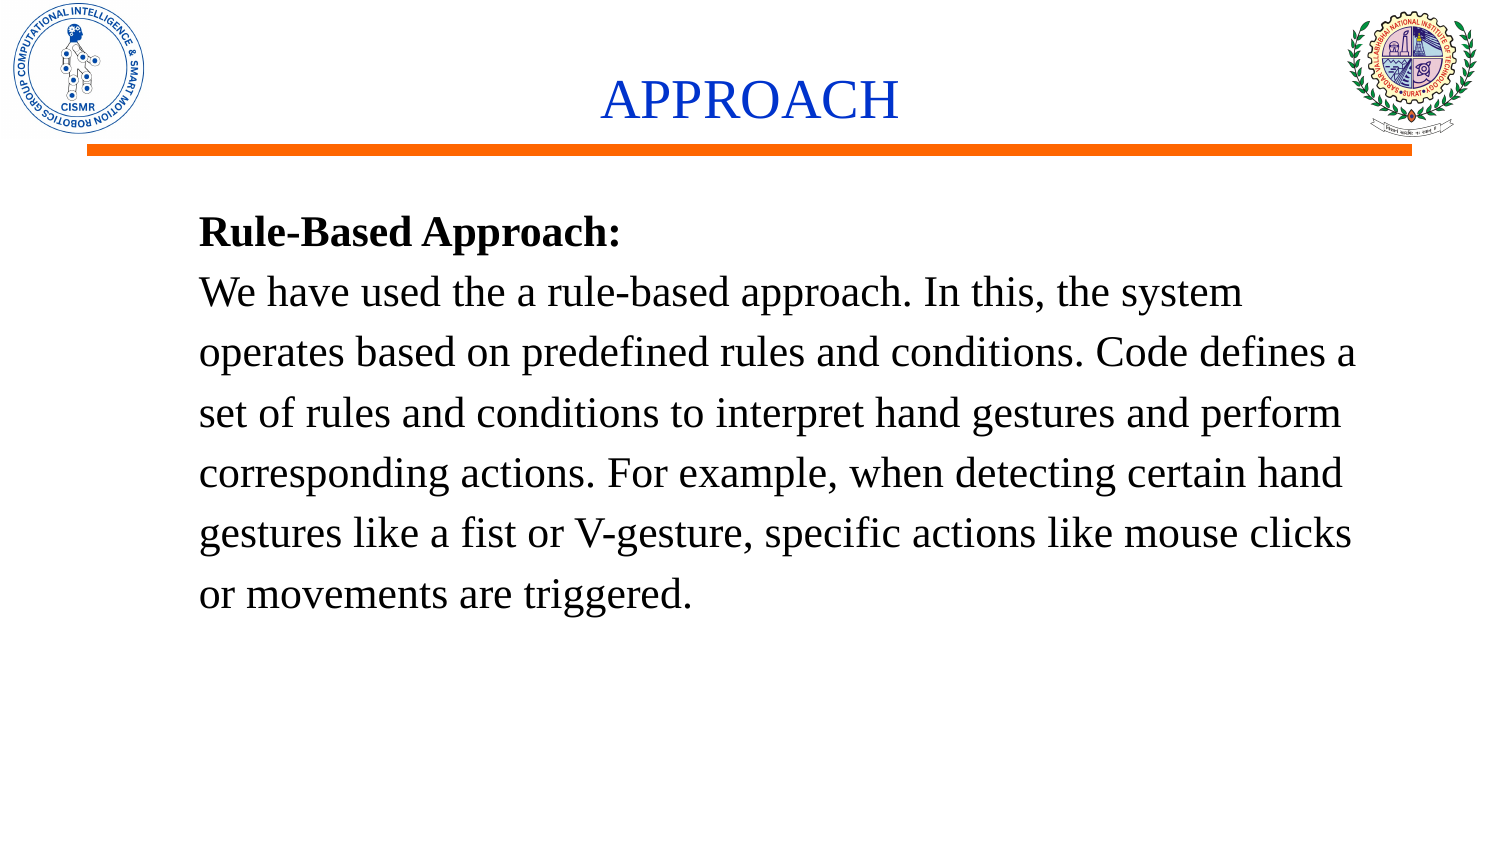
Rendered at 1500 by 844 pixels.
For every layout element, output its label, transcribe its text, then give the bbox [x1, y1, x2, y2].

title APPROACH [112, 42, 1388, 150]
picture [1347, 11, 1477, 137]
picture [1, 0, 150, 139]
list Rule-Based Approach: We have used the a rule-based approach. In this, the system operates based on predefined rules and conditions. Code defines a set of rules and conditions to interpret hand gestures and perform corresponding actions. For example, when detecting certain hand gestures like a fist or V-gesture, specific actions like mouse clicks or movements are triggered. [112, 188, 1388, 775]
